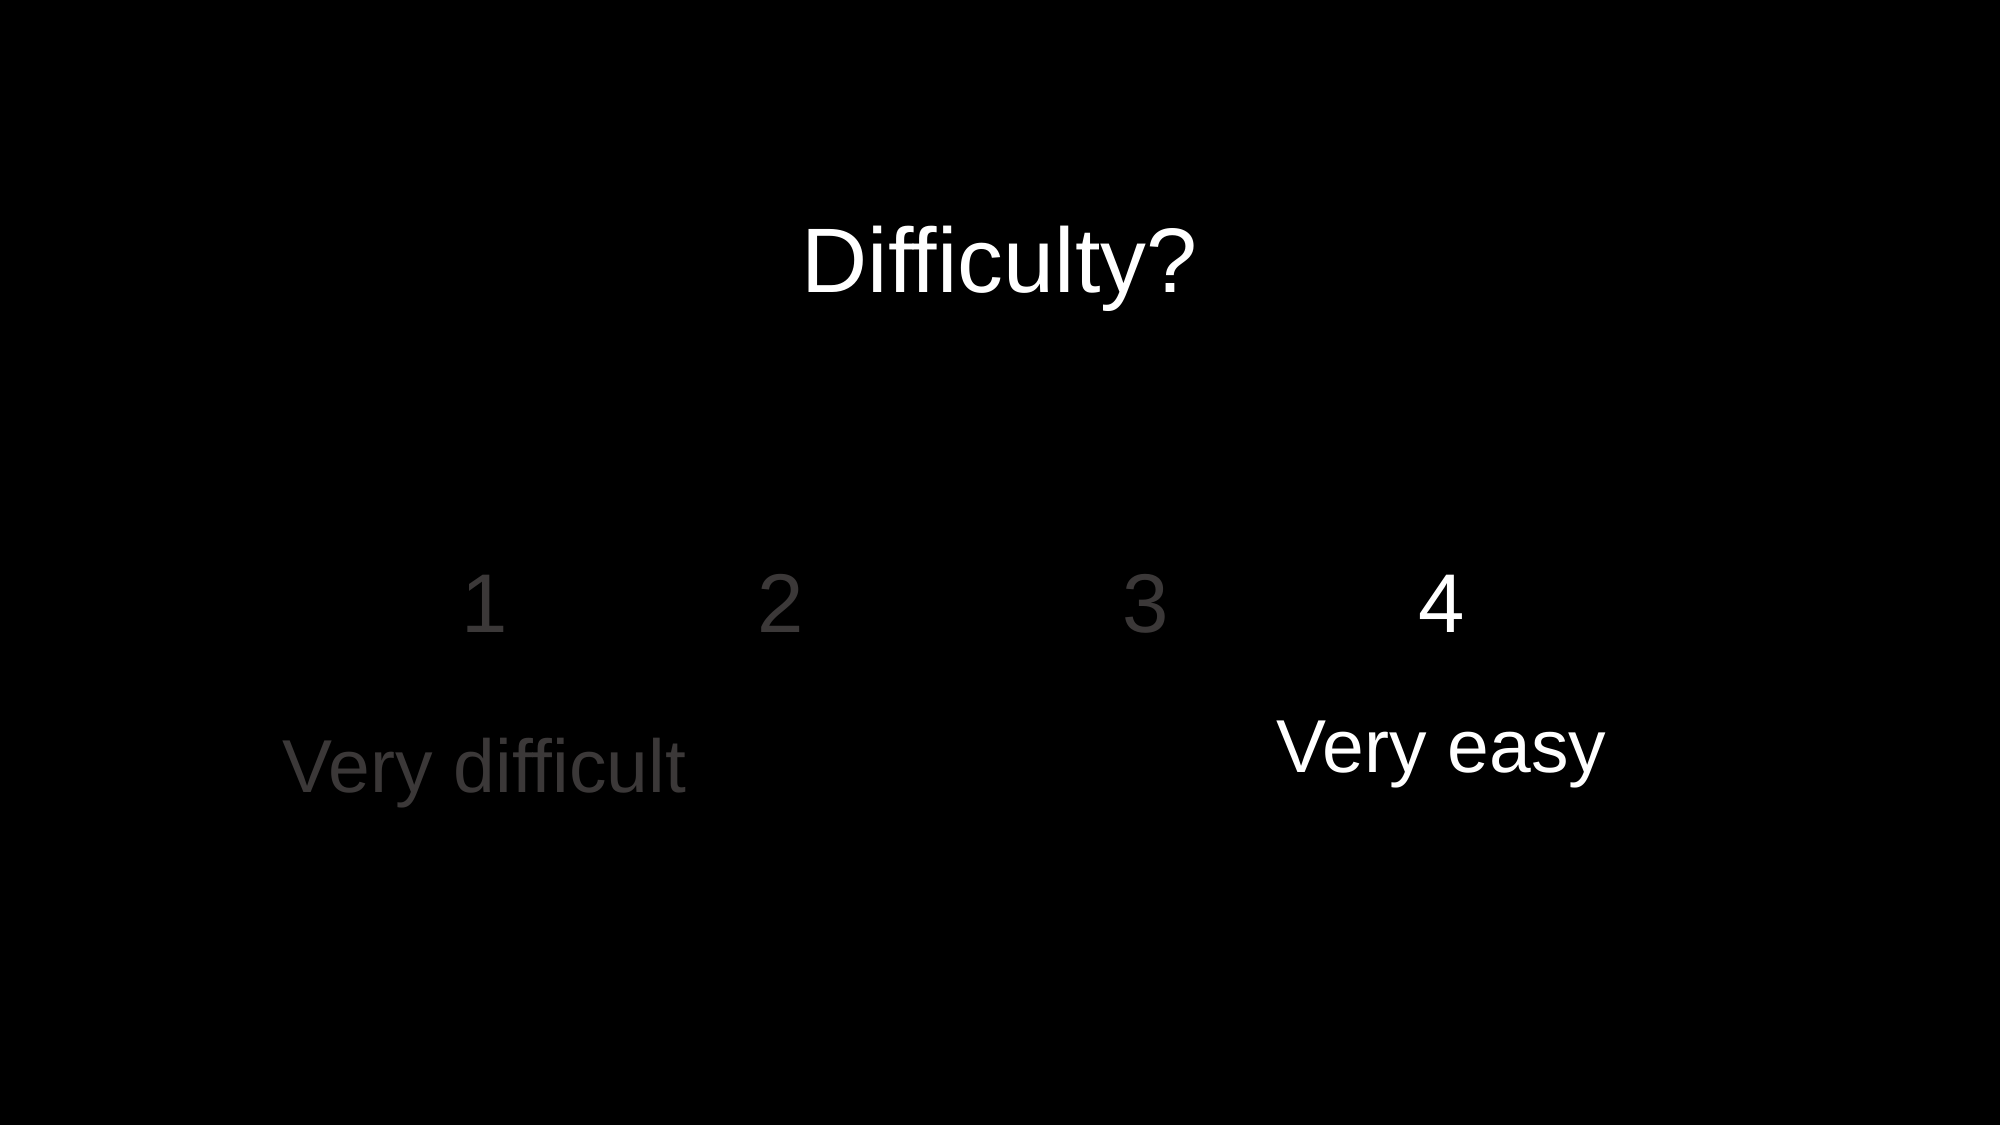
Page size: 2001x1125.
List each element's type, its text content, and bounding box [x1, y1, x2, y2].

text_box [435, 542, 1491, 659]
text_box Very easy [1207, 690, 1676, 796]
text_box Difficulty? [731, 193, 1269, 319]
text_box Very difficult [250, 709, 719, 815]
